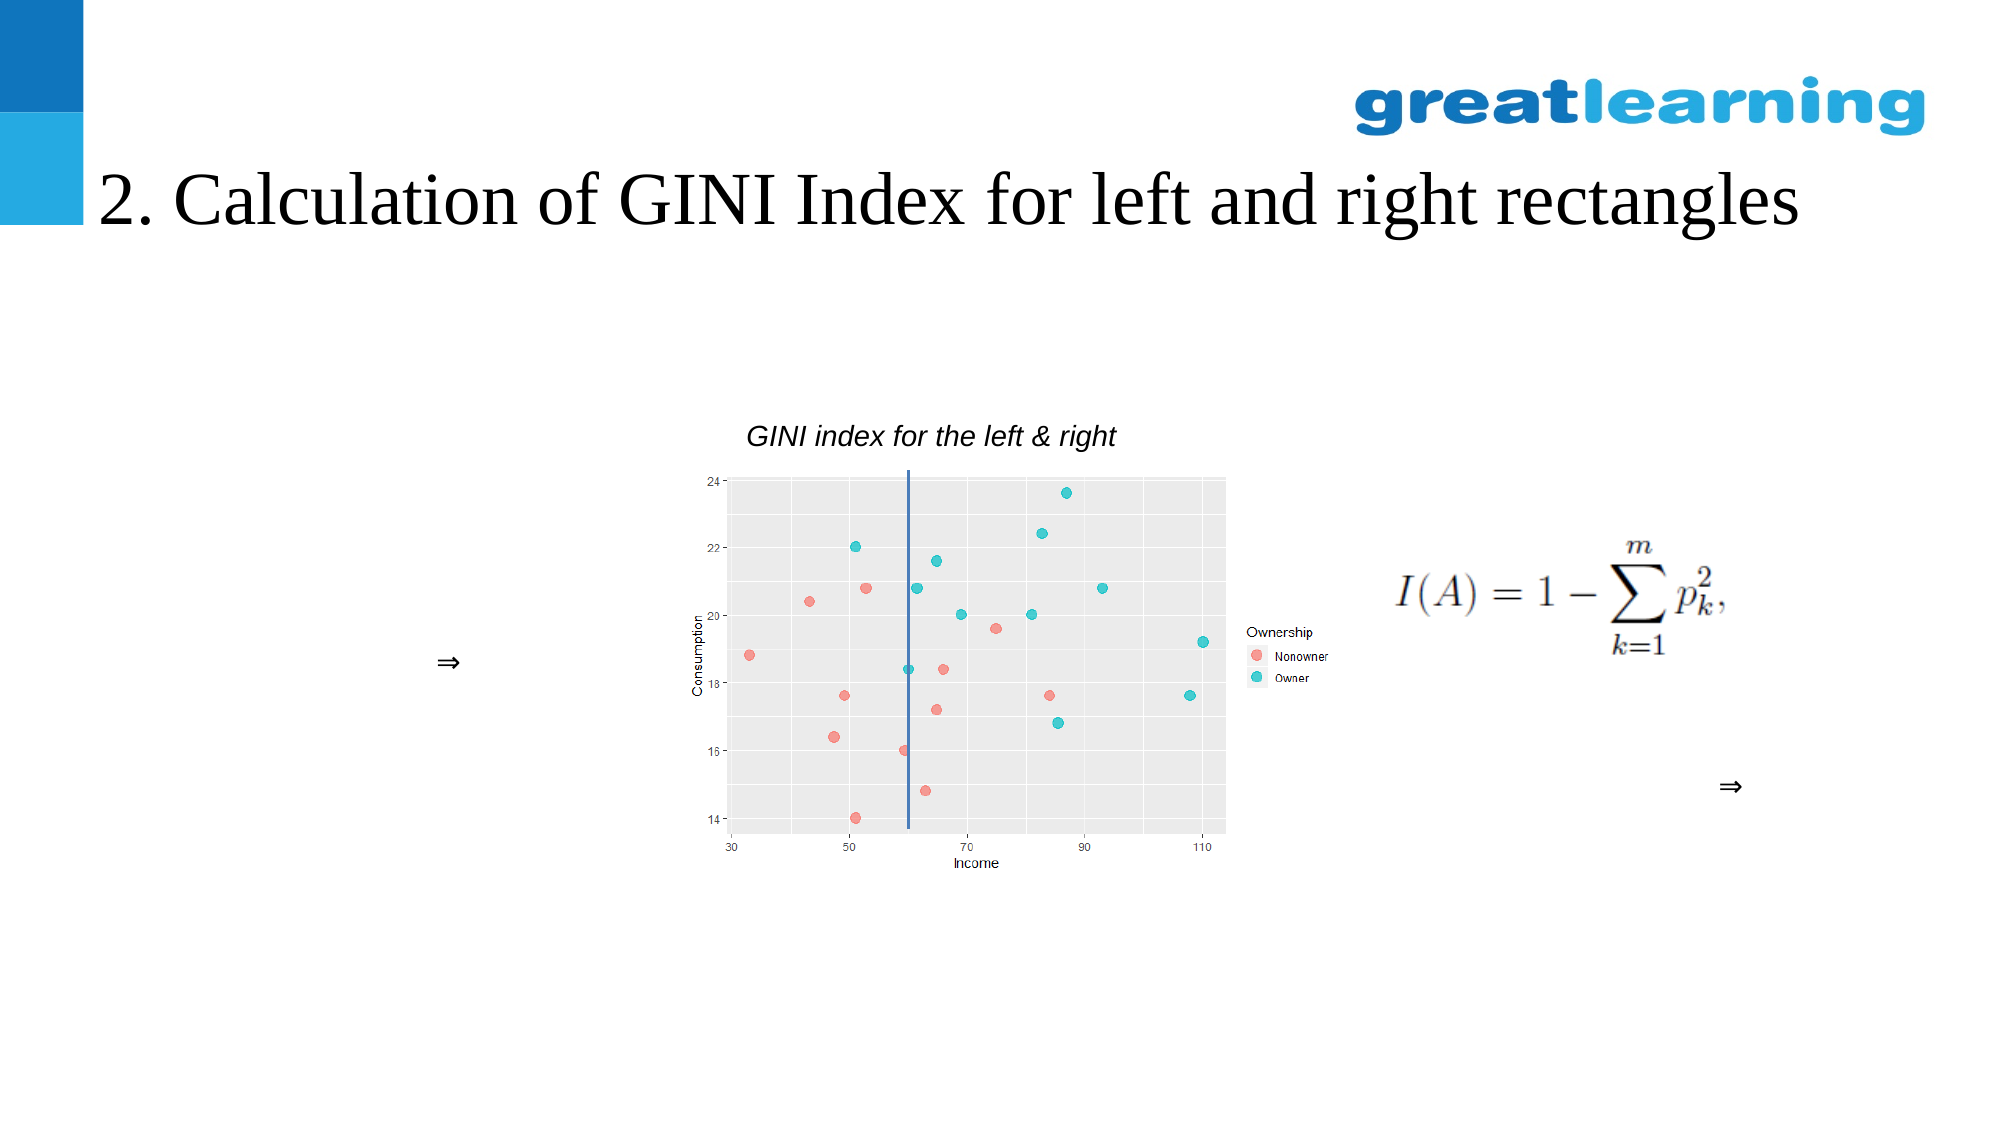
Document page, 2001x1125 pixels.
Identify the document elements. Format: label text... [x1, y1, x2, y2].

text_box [1356, 730, 1884, 855]
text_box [74, 606, 665, 731]
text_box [683, 409, 1342, 878]
picture [1382, 519, 1767, 677]
title 2. Calculation of GINI Index for left and right rectangles [83, 101, 1884, 289]
picture [1344, 52, 1936, 145]
